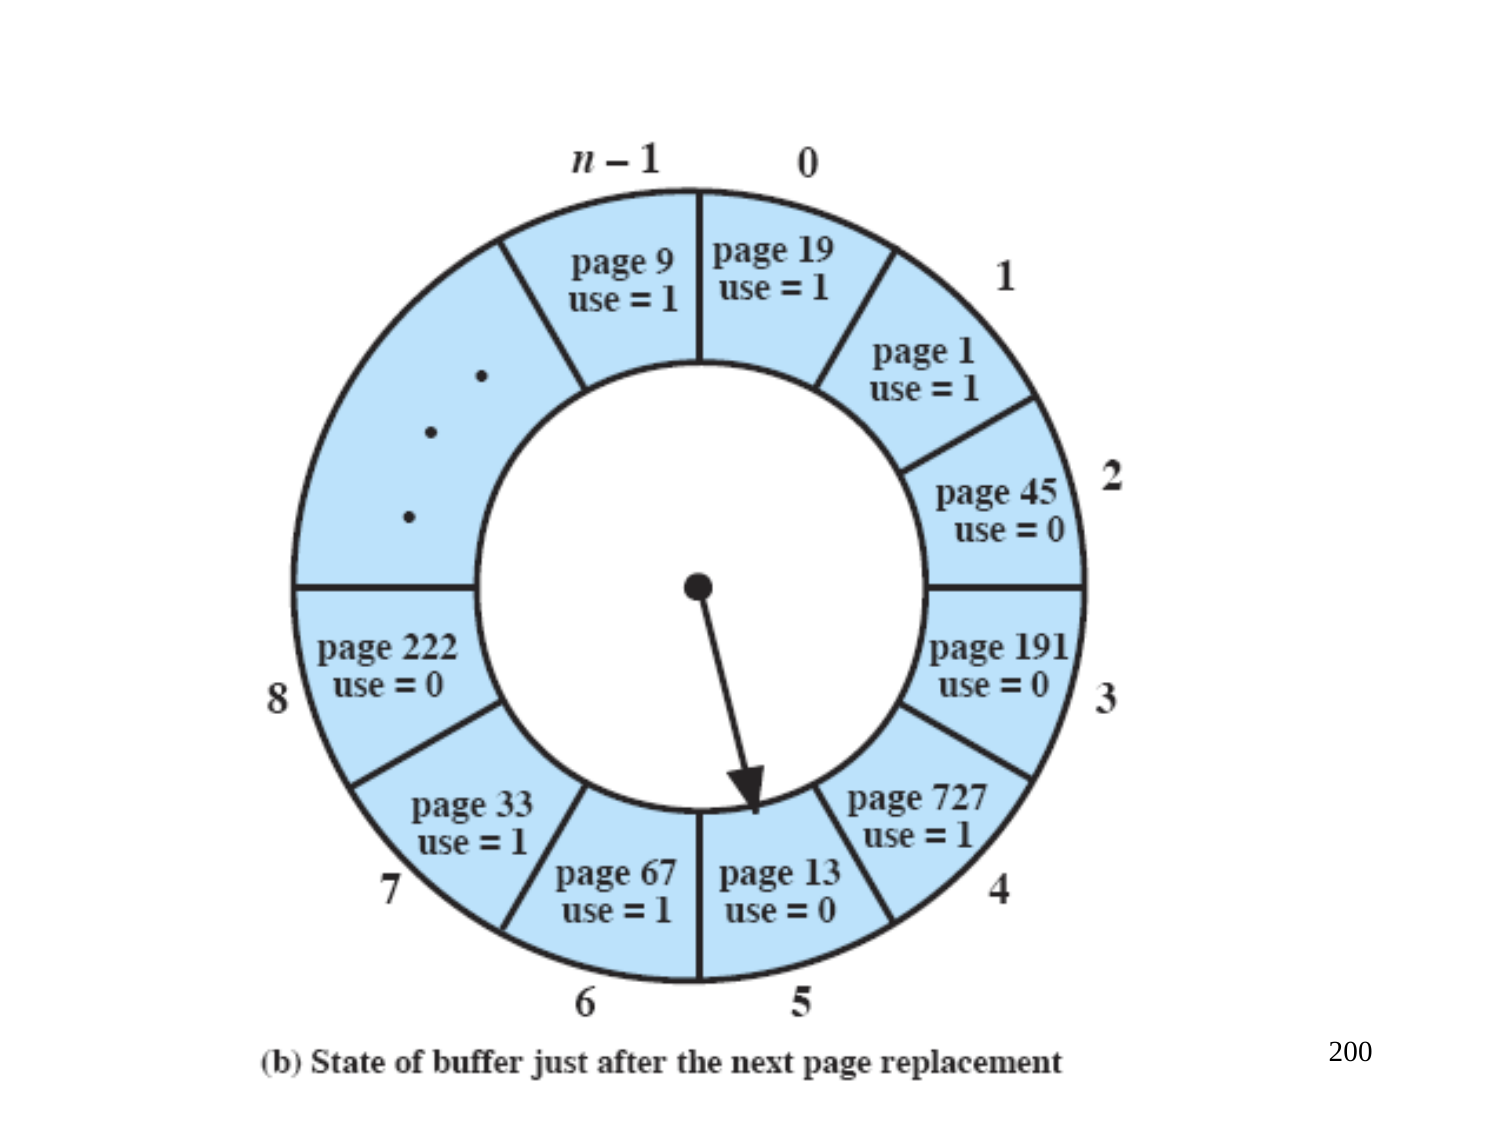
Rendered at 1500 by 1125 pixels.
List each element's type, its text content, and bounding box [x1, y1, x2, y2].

picture [174, 124, 1238, 1124]
text_box <number> [1241, 1025, 1388, 1100]
